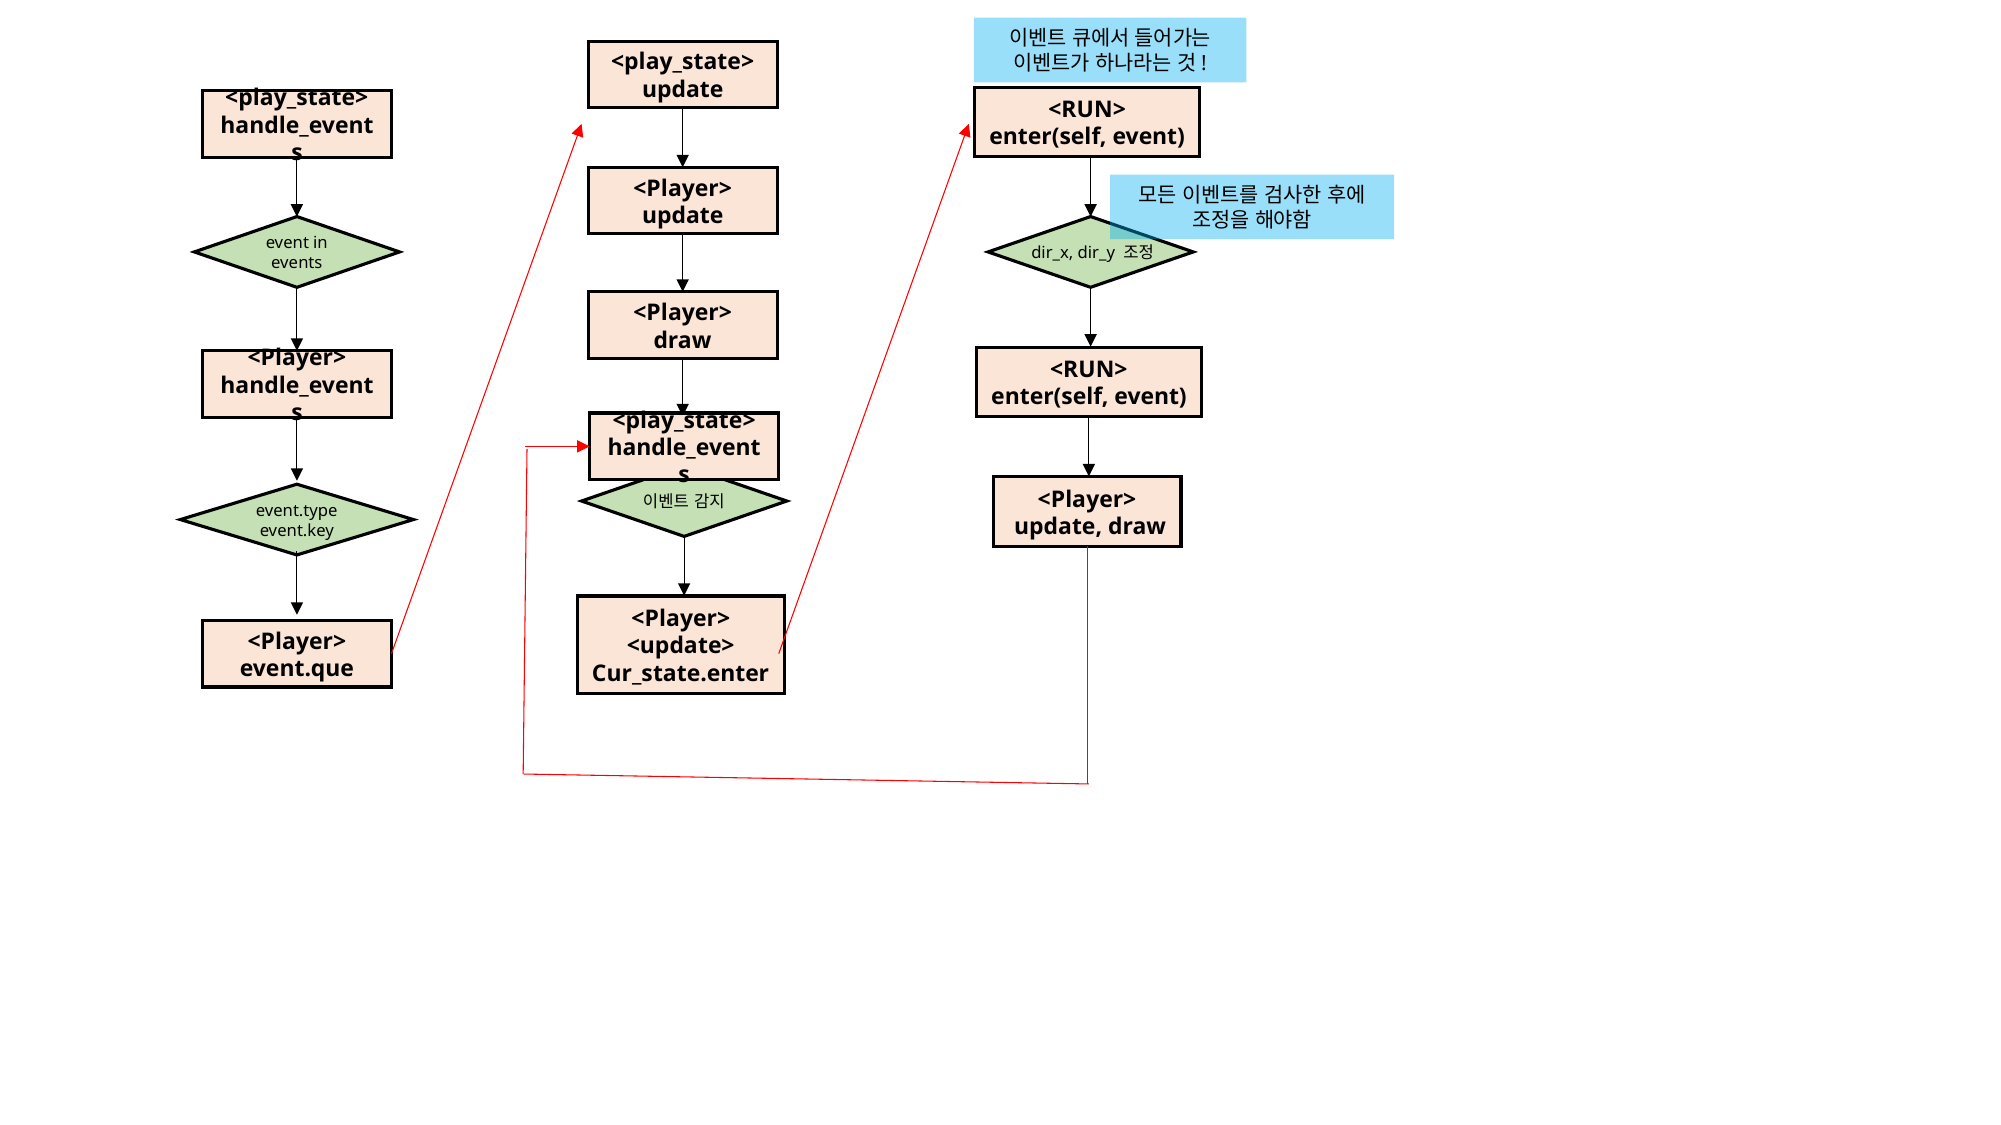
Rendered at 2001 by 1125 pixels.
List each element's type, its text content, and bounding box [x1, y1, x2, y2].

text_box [391, 123, 582, 654]
text_box <Player> event.que [201, 619, 393, 688]
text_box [523, 449, 528, 775]
text_box <play_state> handle_events [201, 90, 393, 158]
text_box <Player> draw [587, 291, 778, 360]
text_box <RUN> enter(self, event) [975, 346, 1203, 418]
text_box dir_x, dir_y 조정 [984, 215, 1197, 289]
text_box 이벤트 감지 [582, 481, 778, 538]
text_box <play_state> update [587, 40, 778, 109]
text_box 이벤트 큐에서 들어가는 이벤트가 하나라는 것! [973, 17, 1247, 83]
text_box event.type event.key [176, 483, 391, 556]
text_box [778, 123, 969, 654]
text_box <Player> update [587, 166, 778, 235]
text_box <play_state> handle_events [589, 412, 778, 481]
text_box event in events [191, 215, 391, 289]
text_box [523, 773, 1089, 784]
text_box 모든 이벤트를 검사한 후에 조정을 해야함 [1110, 174, 1395, 240]
text_box <Player> <update> Cur_state.enter [576, 595, 785, 694]
text_box <Player> update, draw [992, 476, 1182, 548]
text_box <Player> handle_events [201, 350, 391, 418]
text_box <RUN> enter(self, event) [974, 86, 1201, 158]
